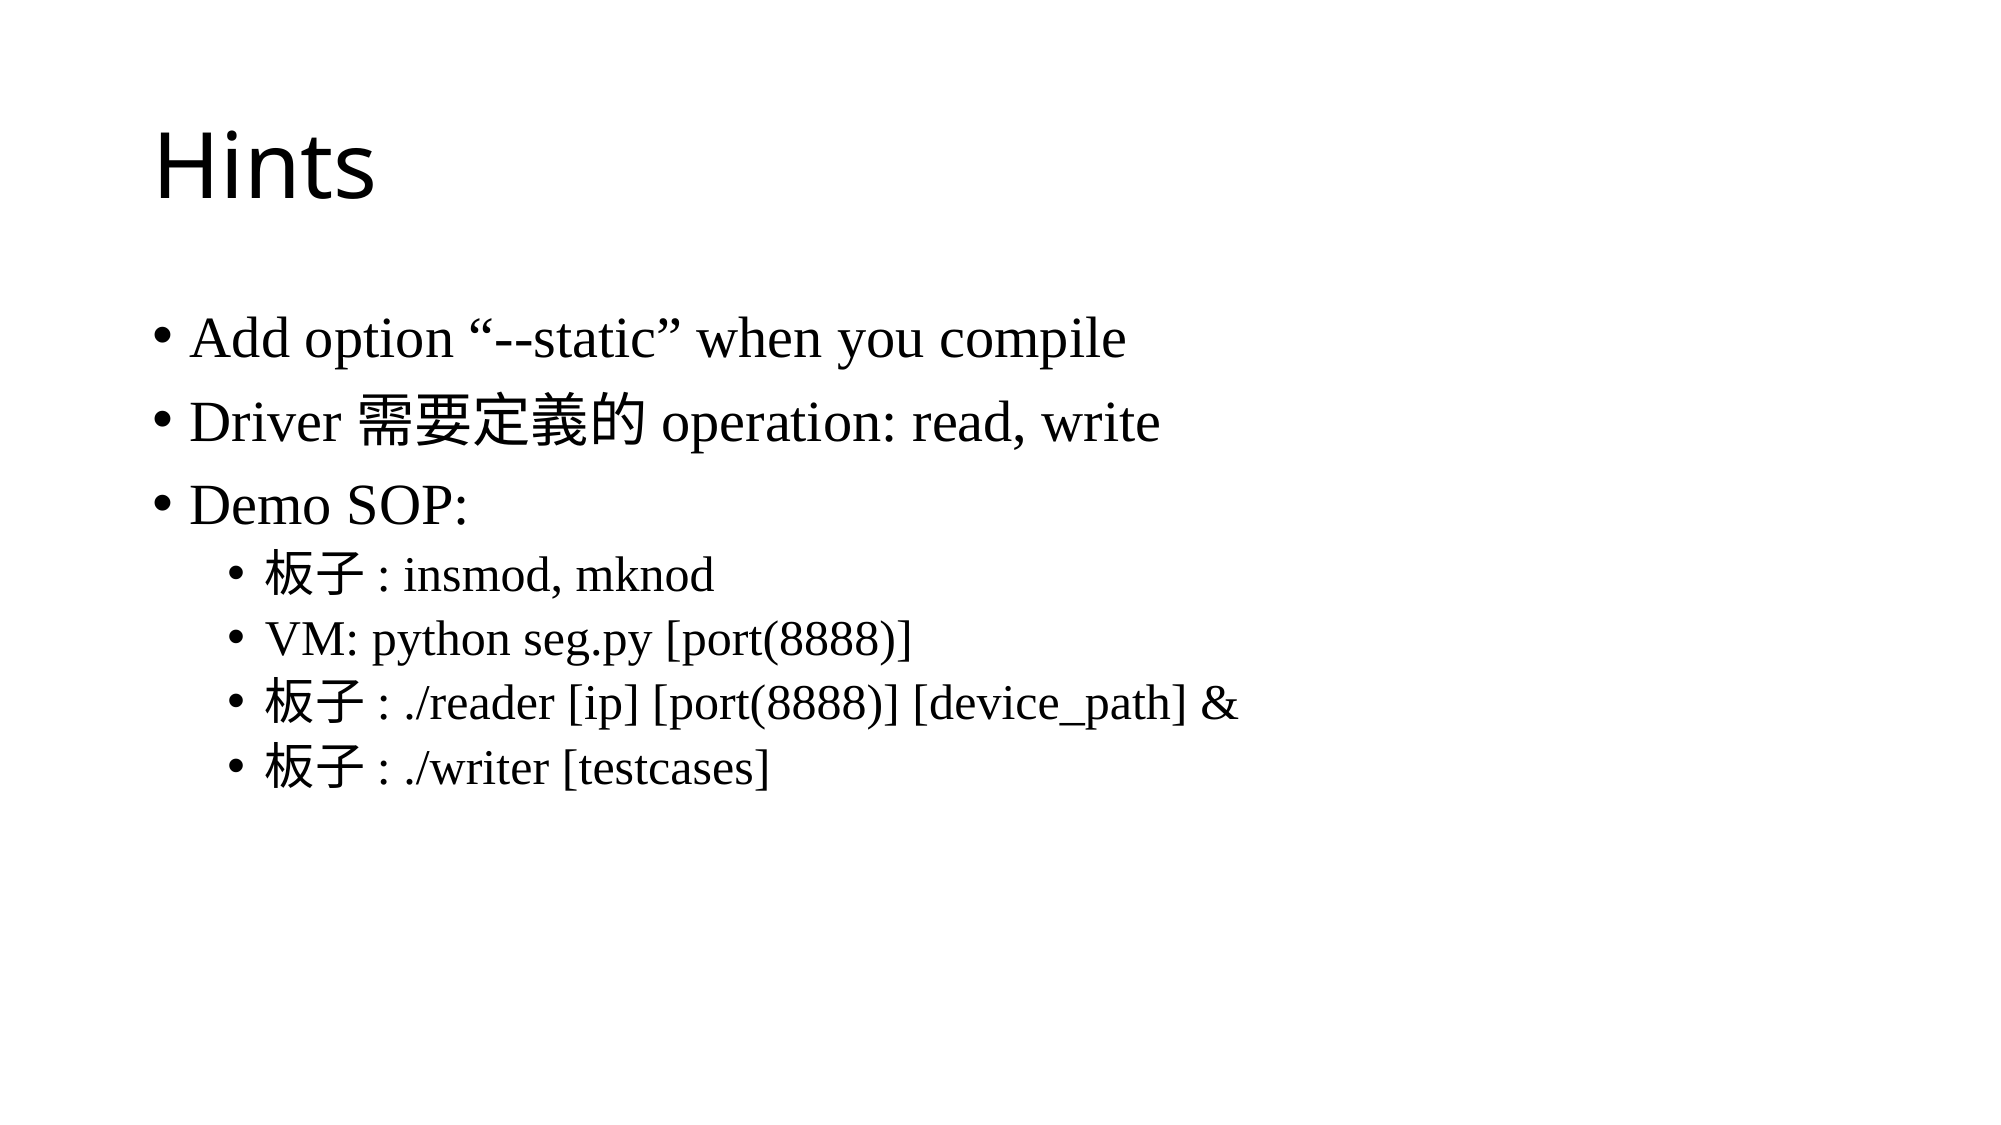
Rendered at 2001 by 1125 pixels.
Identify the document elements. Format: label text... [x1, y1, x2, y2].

title Hints [137, 59, 1863, 278]
list Add option “--static” when you compile Driver需要定義的operation: read, write Demo SOP: 板子: insmod, mknod VM: python seg.py [port(8888)] 板子: ./reader [ip] [port(8888)] [device_path] & 板子: ./writer [testcases] [137, 299, 1863, 1014]
